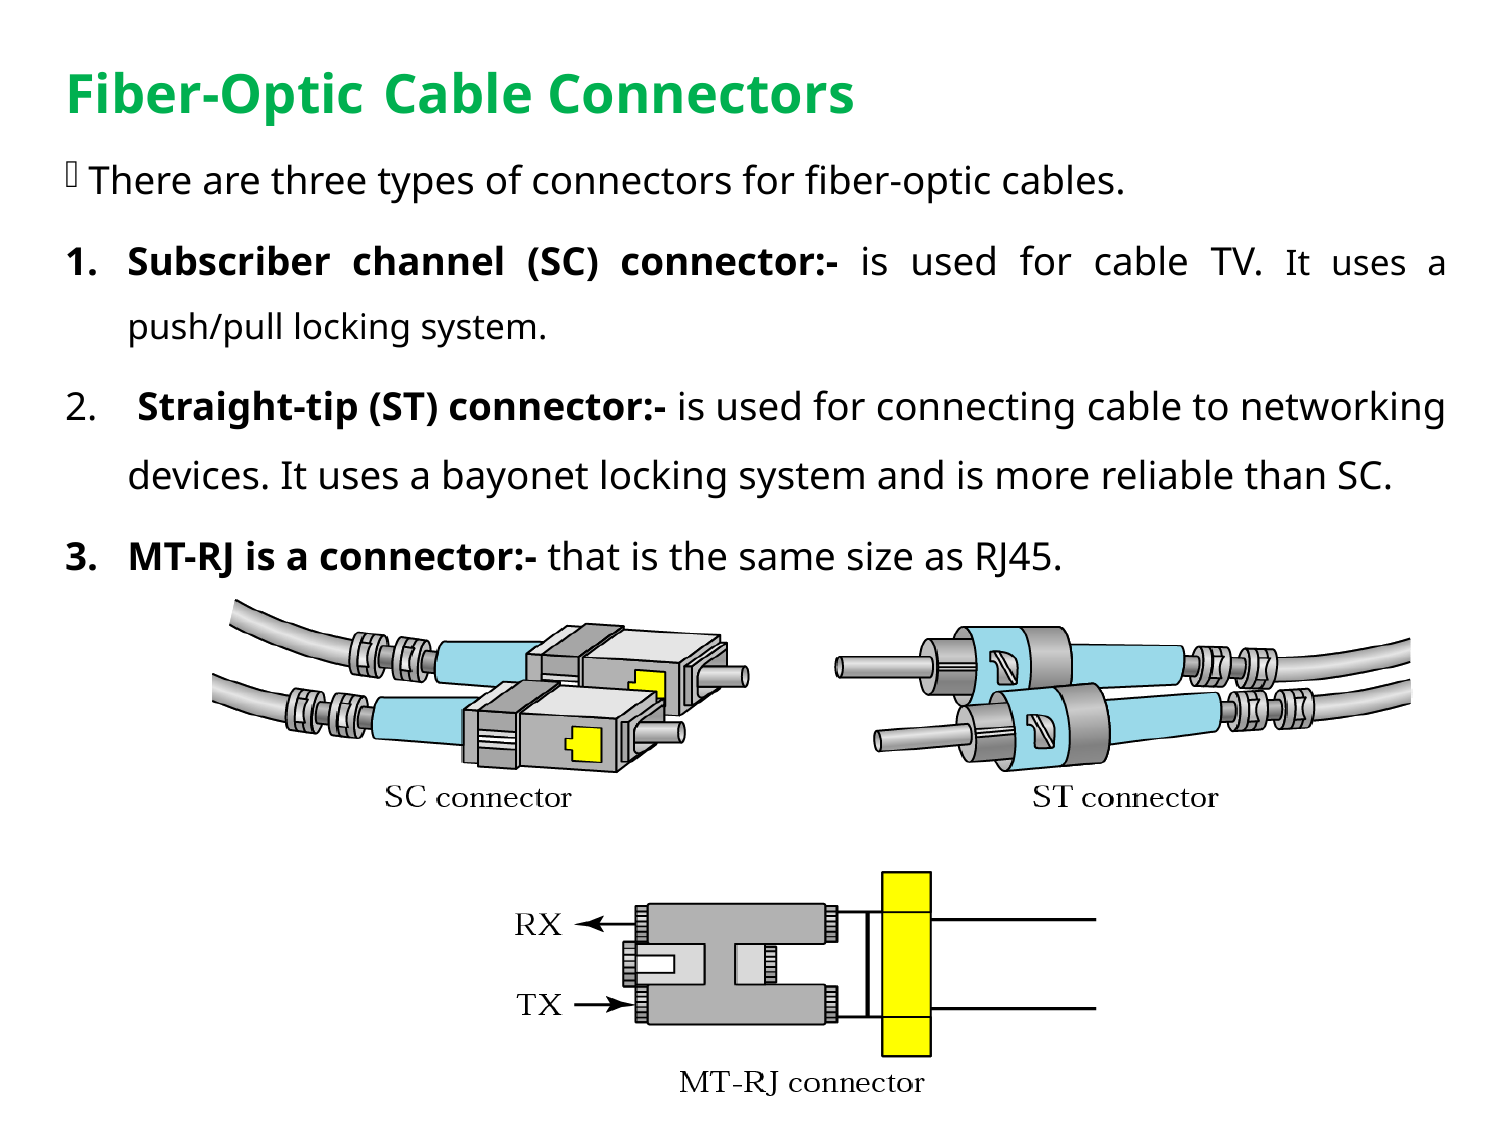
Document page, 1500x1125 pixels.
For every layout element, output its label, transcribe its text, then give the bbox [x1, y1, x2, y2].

picture [212, 599, 1413, 1100]
list There are three types of connectors for fiber-optic cables. Subscriber channel (SC) connector:- is used for cable TV. It uses a push/pull locking system. Straight-tip (ST) connector:- is used for connecting cable to networking devices. It uses a bayonet locking system and is more reliable than SC. MT-RJ is a connector:- that is the same size as RJ45. [50, 125, 1463, 613]
title Fiber-Optic Cable Connectors [50, 45, 1425, 125]
